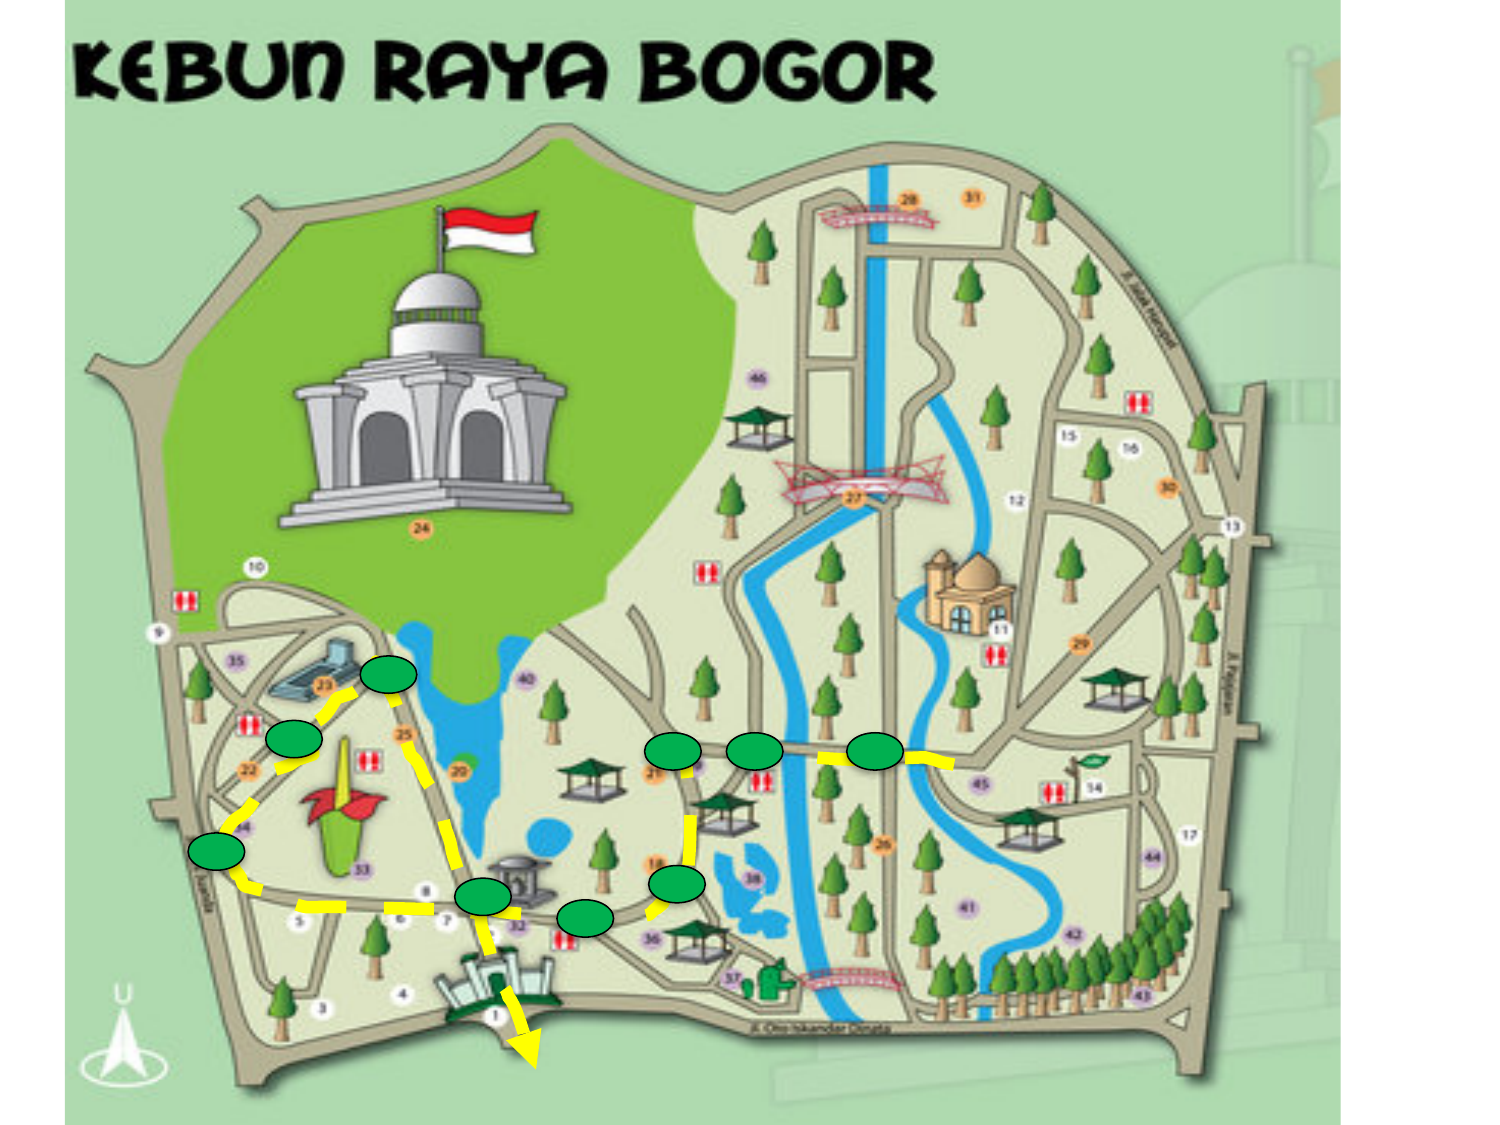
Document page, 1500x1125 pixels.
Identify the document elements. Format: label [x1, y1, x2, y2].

picture [64, 0, 1341, 1125]
